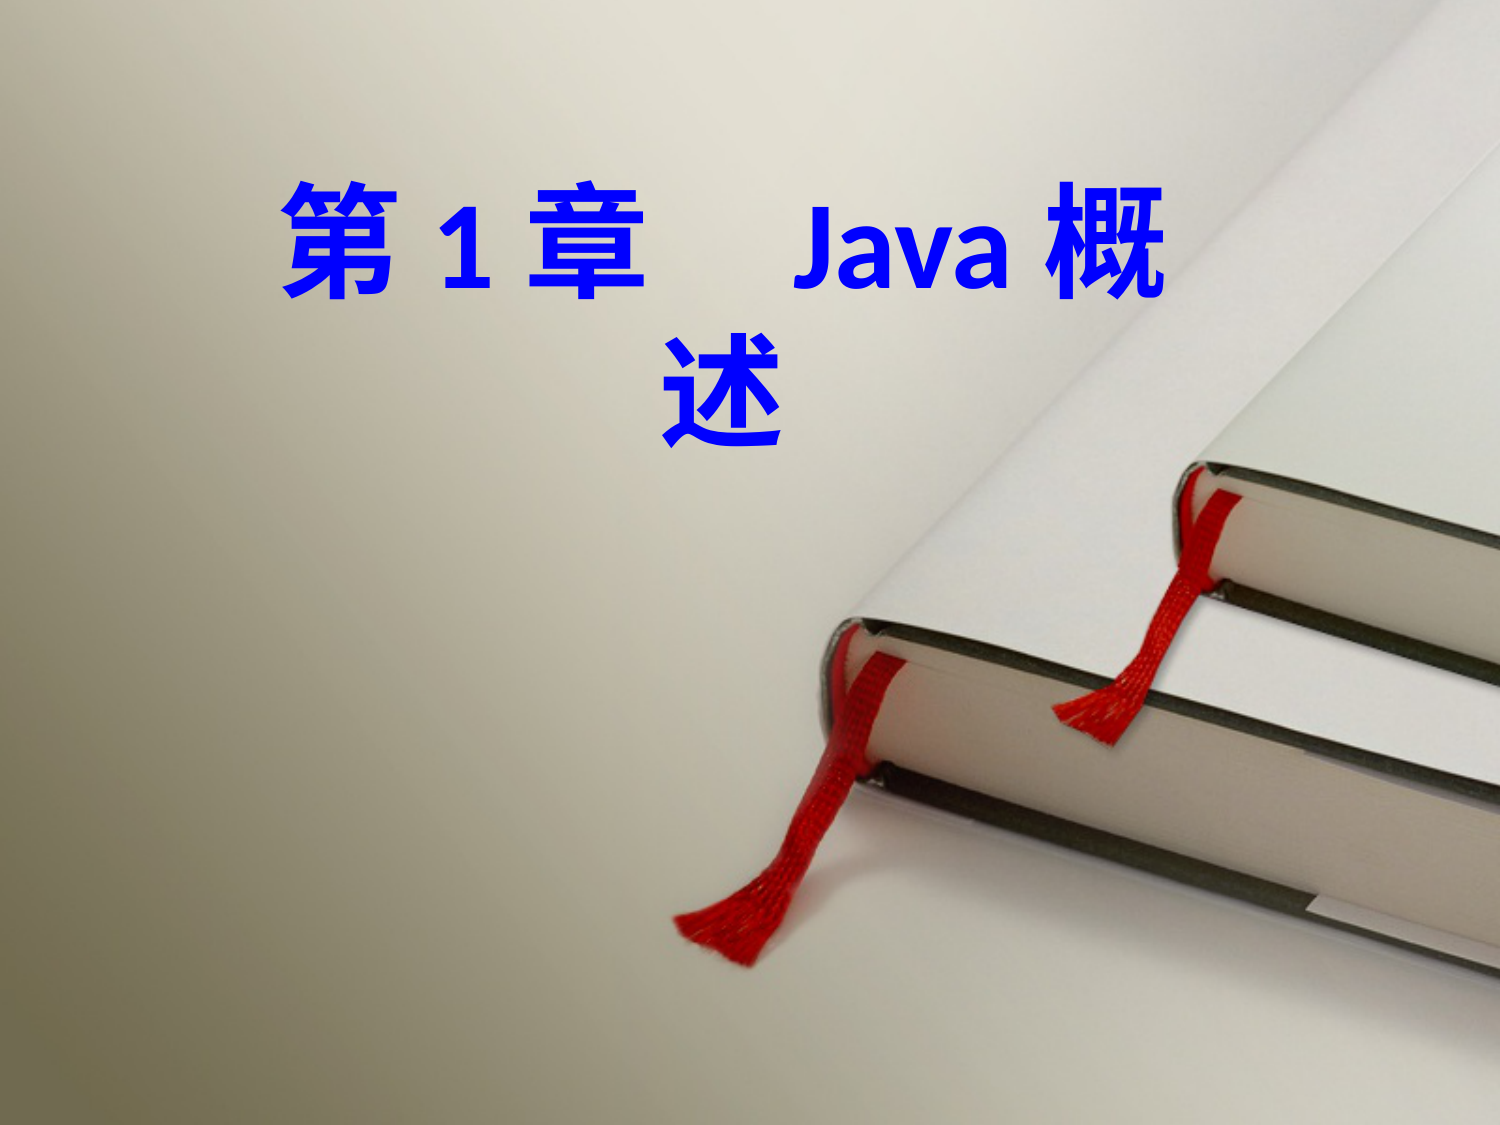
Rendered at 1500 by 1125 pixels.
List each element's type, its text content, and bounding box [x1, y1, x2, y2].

picture [0, 0, 1500, 1125]
title 第1章 Java概述 [229, 184, 1215, 443]
